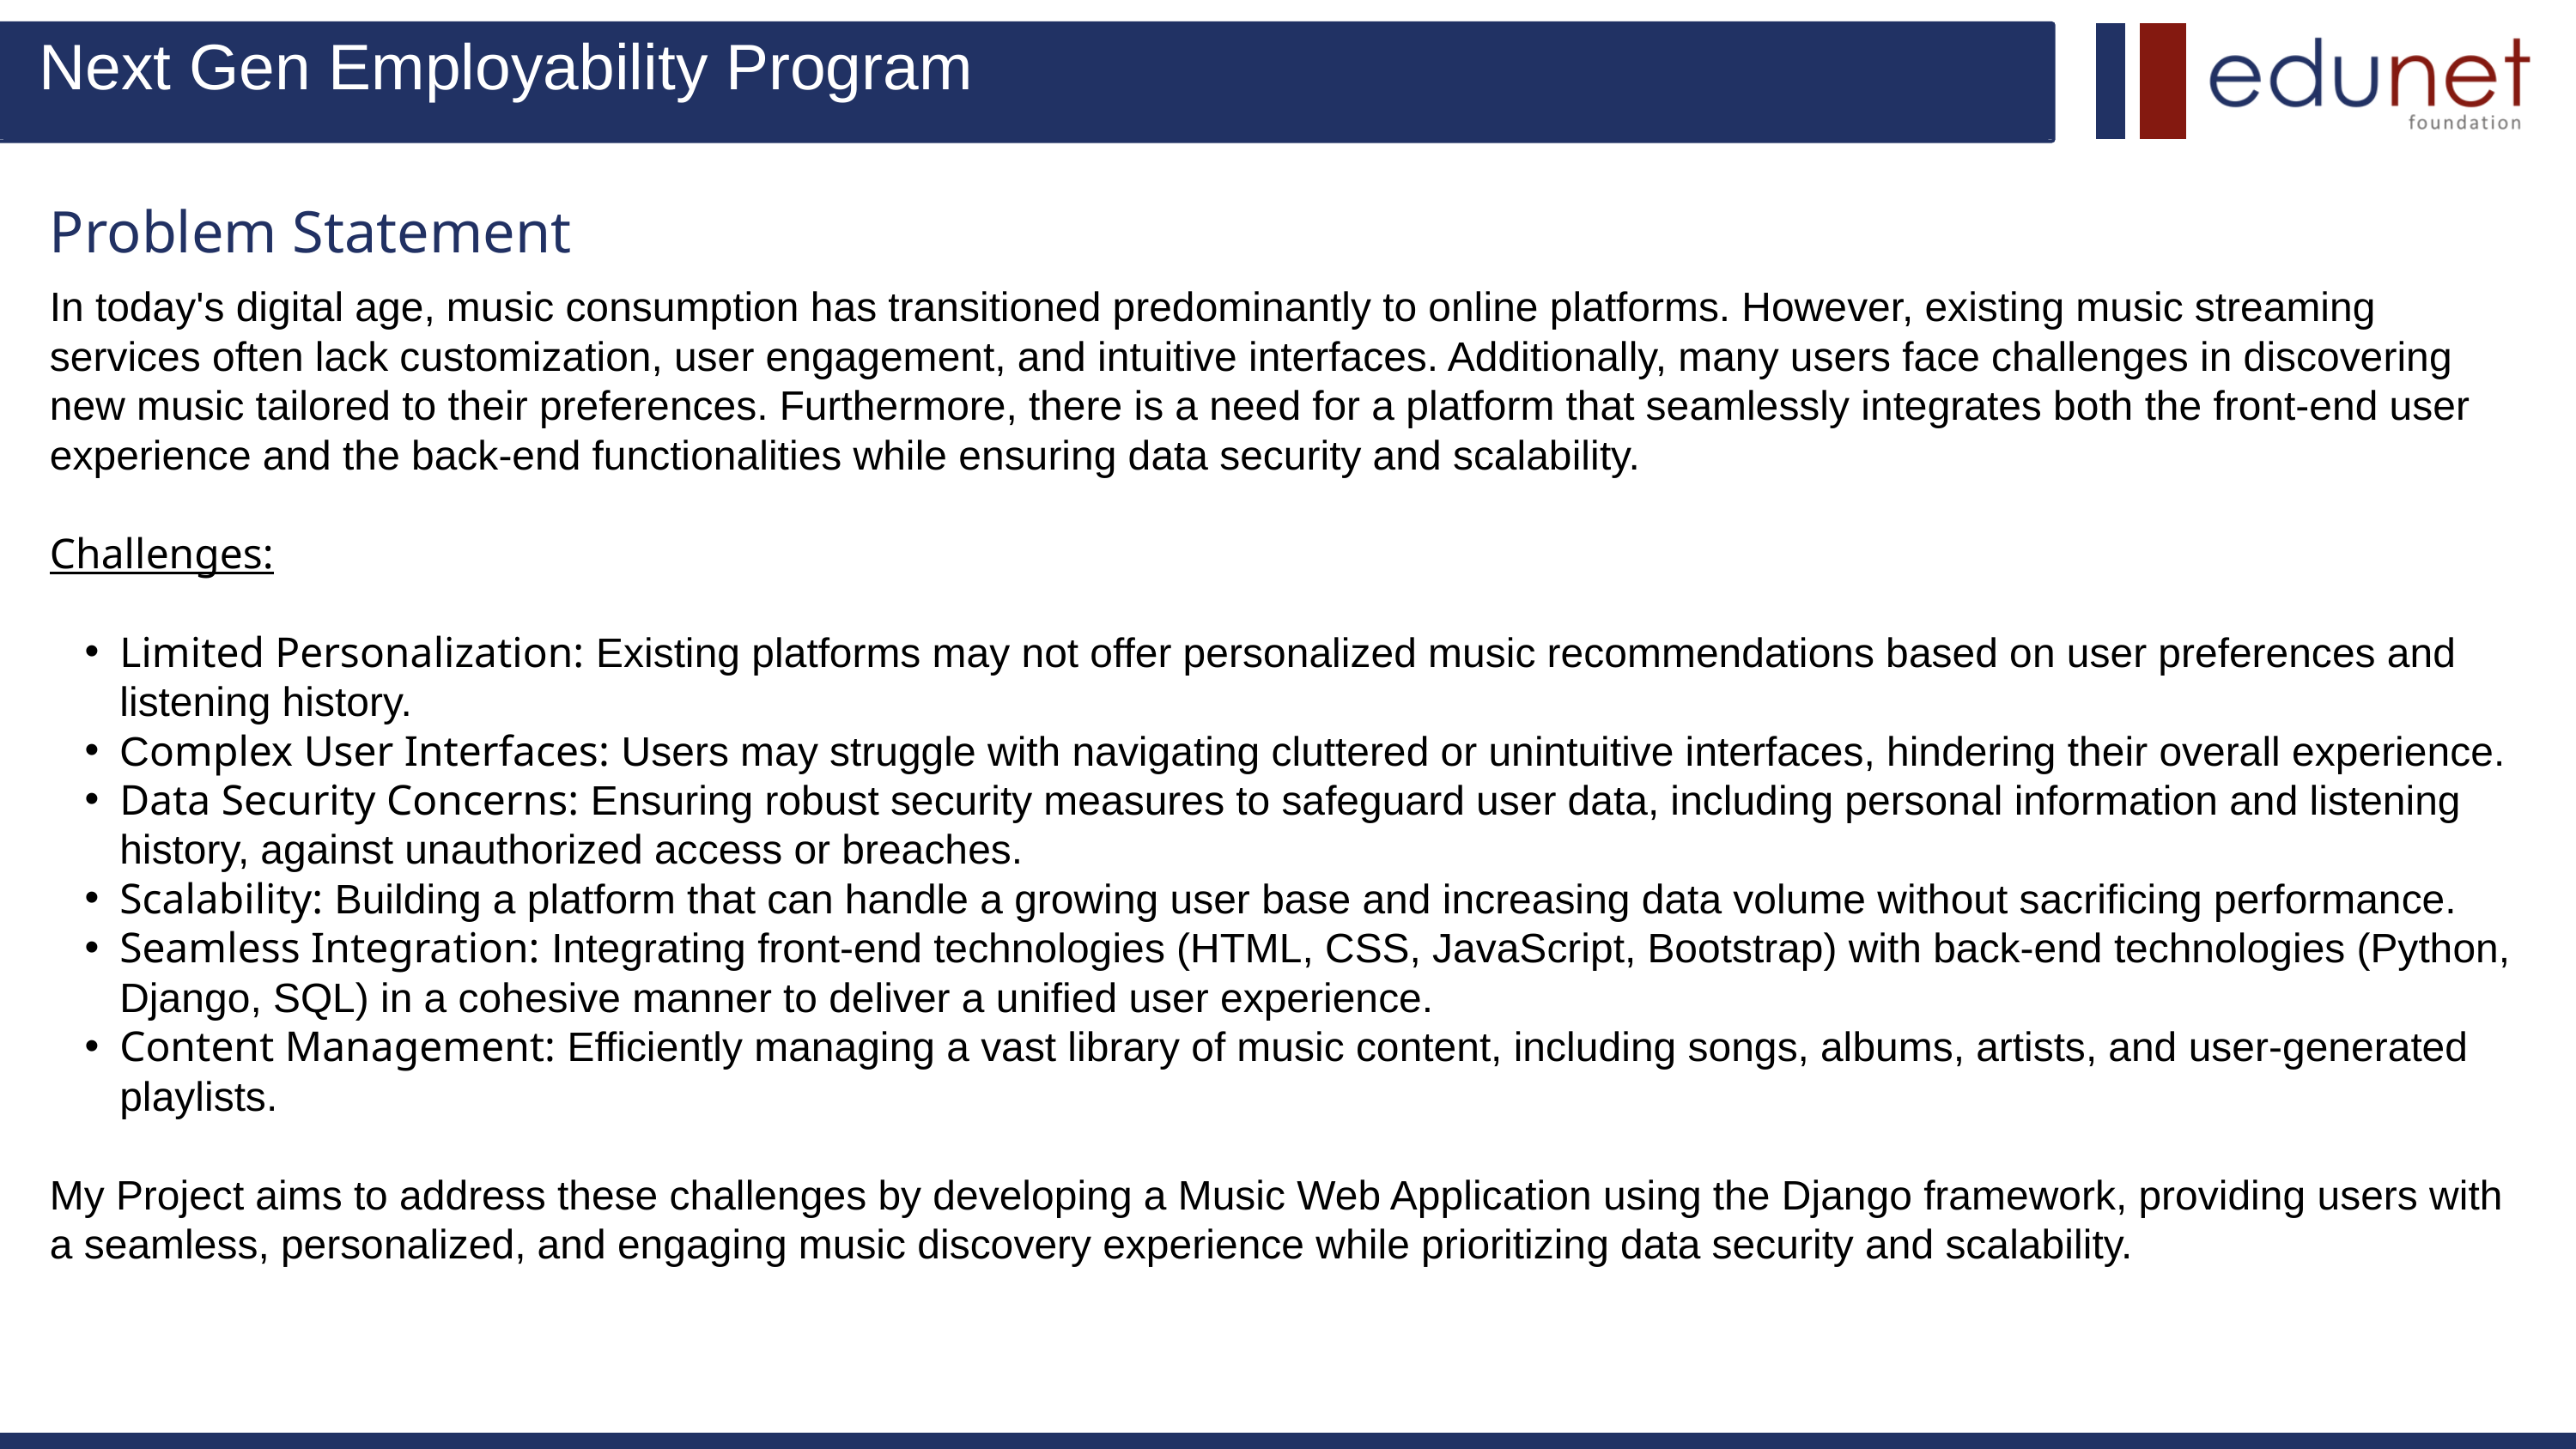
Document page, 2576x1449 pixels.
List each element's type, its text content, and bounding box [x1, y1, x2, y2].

text_box In today's digital age, music consumption has transitioned predominantly to online platforms. However, existing music streaming services often lack customization, user engagement, and intuitive interfaces. Additionally, many users face challenges in discovering new music tailored to their preferences. Furthermore, there is a need for a platform that seamlessly integrates both the front-end user experience and the back-end functionalities while ensuring data security and scalability. Challenges: Limited Personalization: Existing platforms may not offer personalized music recommendations based on user preferences and listening history. Complex User Interfaces: Users may struggle with navigating cluttered or unintuitive interfaces, hindering their overall experience. Data Security Concerns: Ensuring robust security measures to safeguard user data, including personal information and listening history, against unauthorized access or breaches. Scalability: Building a platform that can handle a growing user base and increasing data volume without sacrificing performance. Seamless Integration: Integrating front-end technologies (HTML, CSS, JavaScript, Bootstrap) with back-end technologies (Python, Django, SQL) in a cohesive manner to deliver a unified user experience. Content Management: Efficiently managing a vast library of music content, including songs, albums, artists, and user-generated playlists. My Project aims to address these challenges by developing a Music Web Application using the Django framework, providing users with a seamless, personalized, and engaging music discovery experience while prioritizing data security and scalability. [49, 280, 2529, 1268]
text_box [2368, 25, 2545, 142]
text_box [0, 1432, 2576, 1449]
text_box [2095, 22, 2126, 140]
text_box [0, 21, 2056, 143]
text_box Problem Statement [49, 195, 852, 264]
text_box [2139, 22, 2187, 140]
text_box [2051, 17, 2365, 183]
